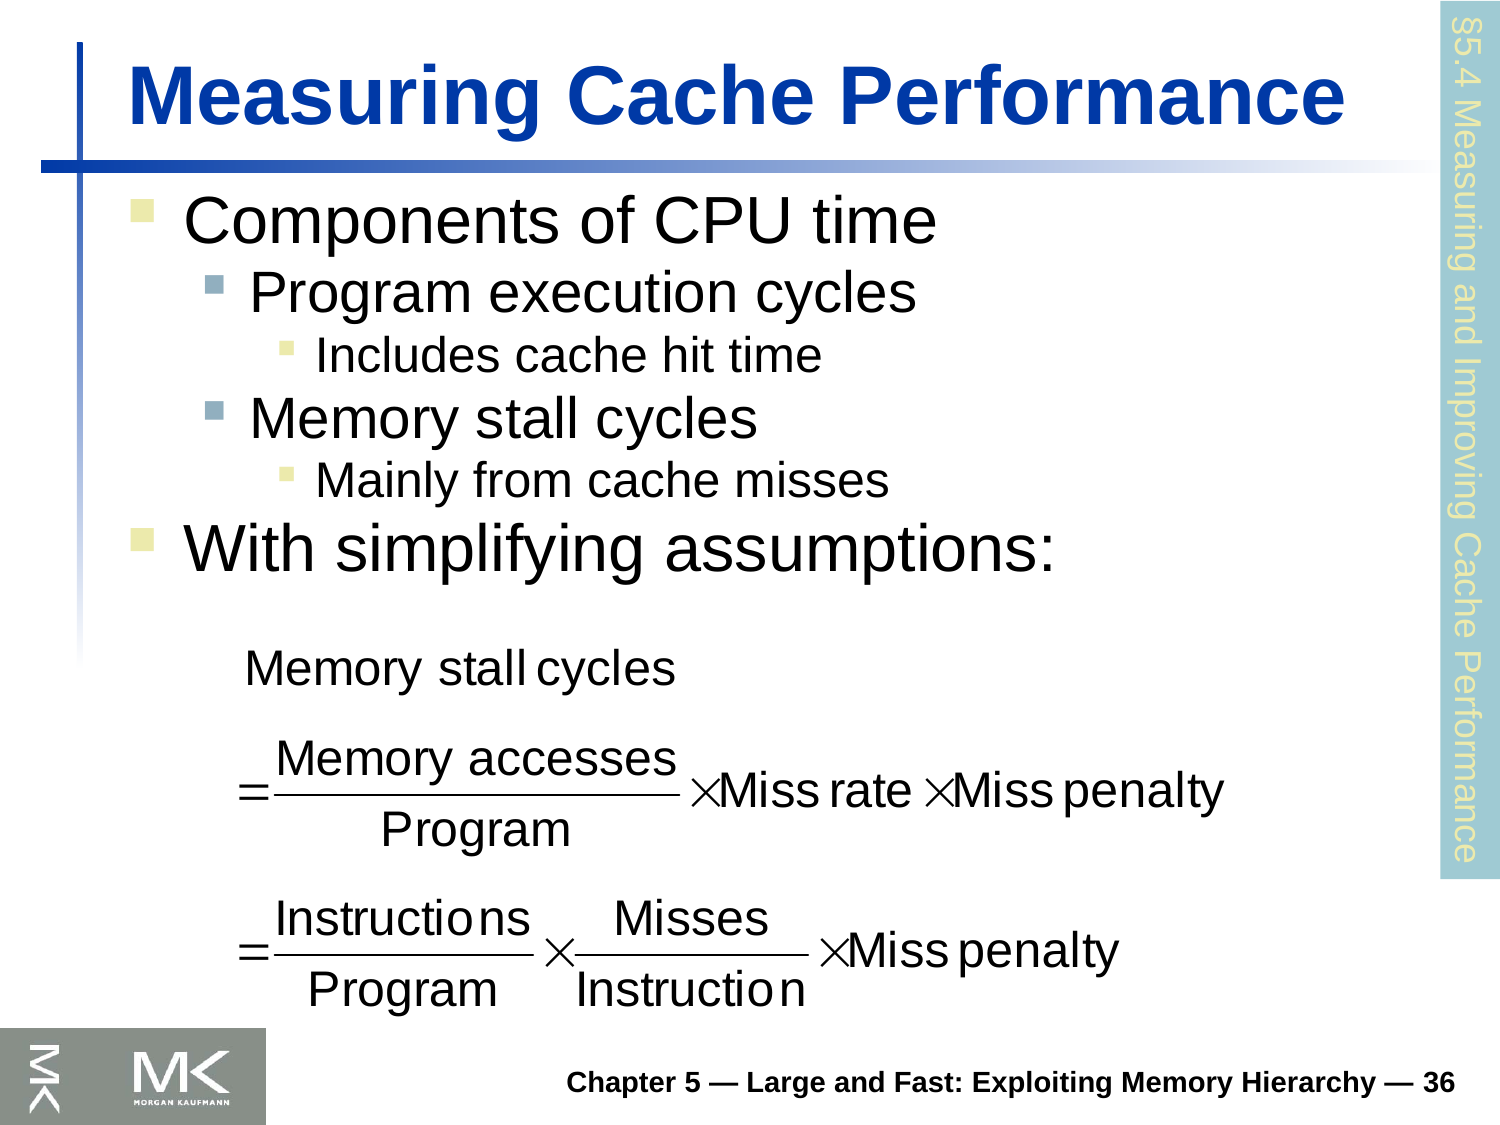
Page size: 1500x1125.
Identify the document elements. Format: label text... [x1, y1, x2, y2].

title Measuring Cache Performance [112, 33, 1440, 149]
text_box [227, 640, 1237, 1029]
text_box §5.4 Measuring and Improving Cache Performance [1440, 0, 1500, 880]
footer Chapter 5 — Large and Fast: Exploiting Memory Hierarchy — 36 [277, 1046, 1471, 1106]
list Components of CPU time Program execution cycles Includes cache hit time Memory stall cycles Mainly from cache misses With simplifying assumptions: [112, 184, 1440, 634]
picture [0, 1028, 266, 1125]
